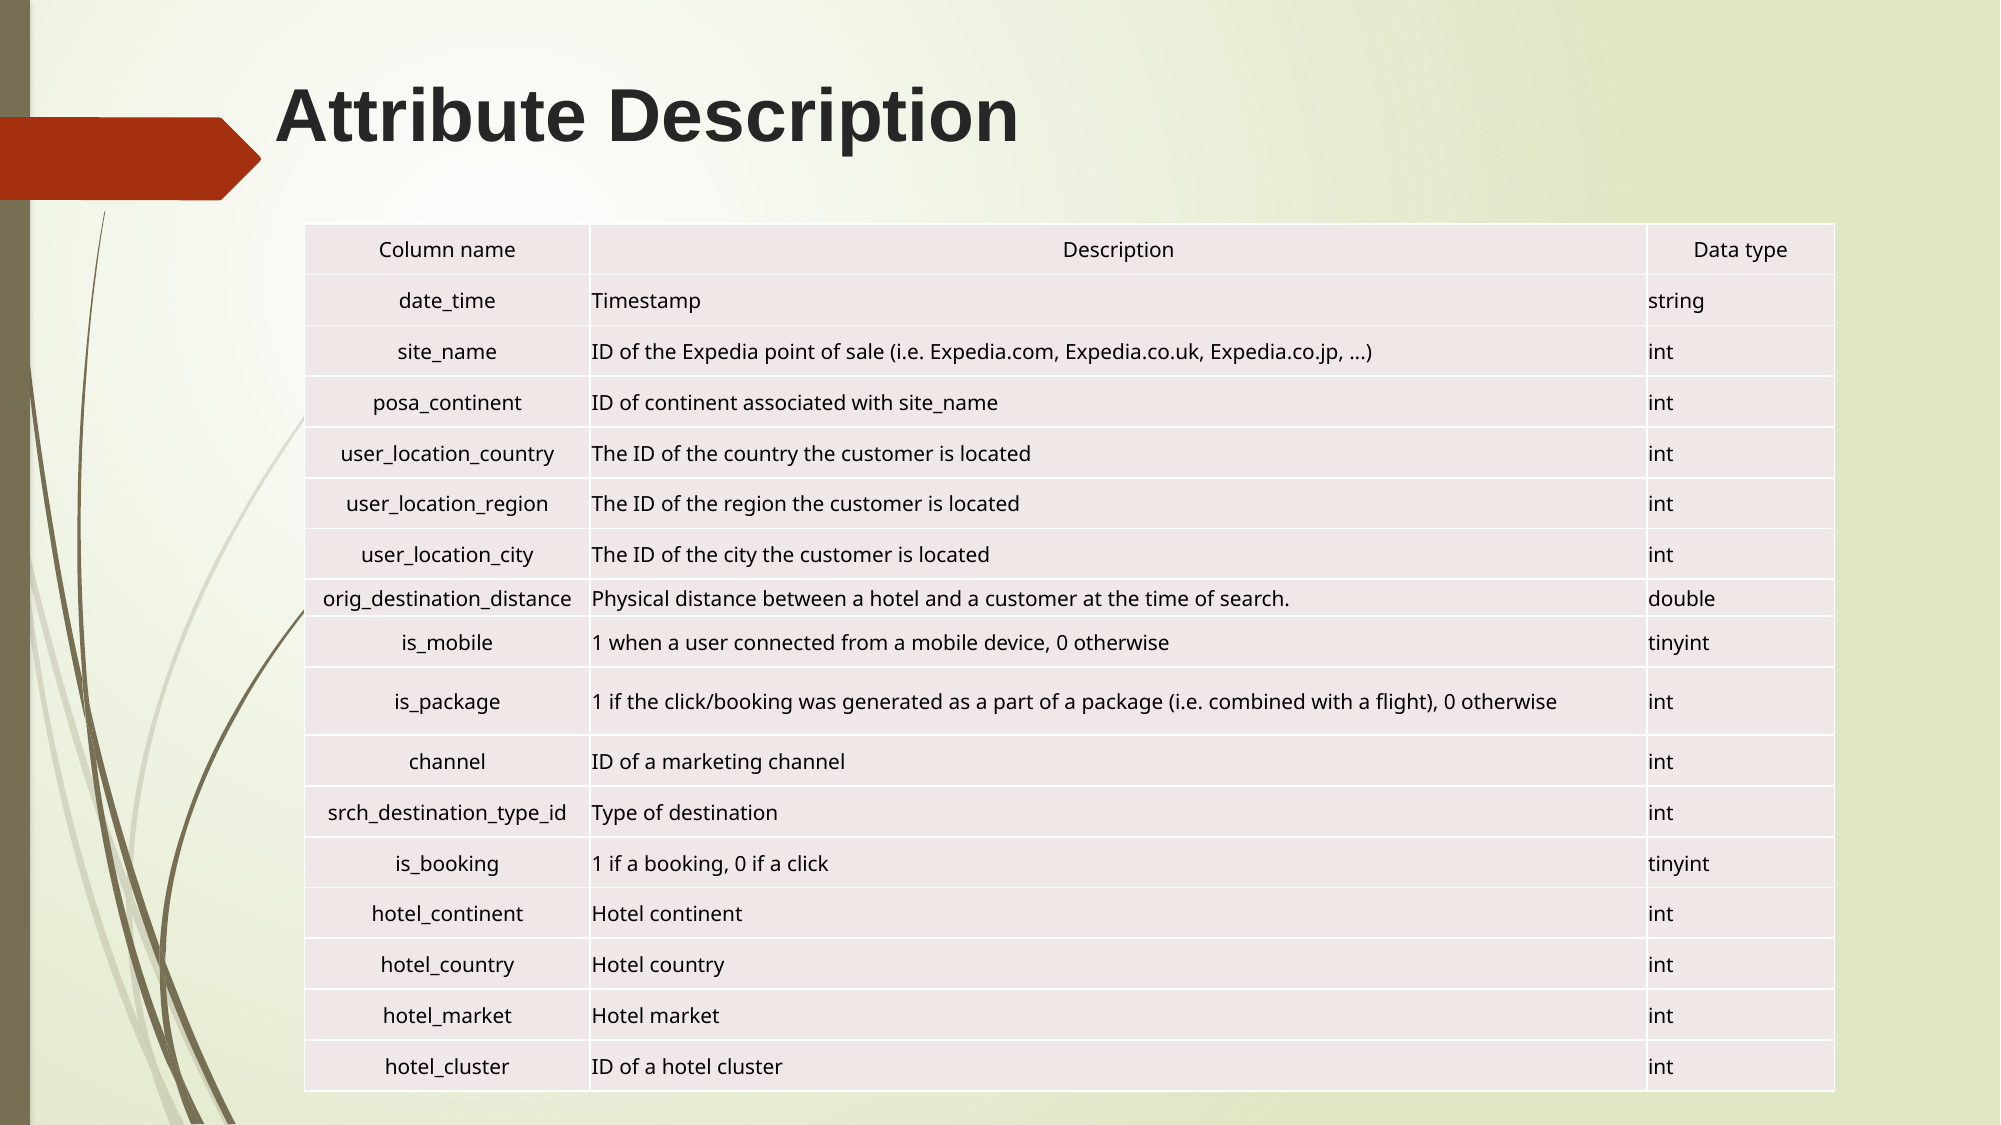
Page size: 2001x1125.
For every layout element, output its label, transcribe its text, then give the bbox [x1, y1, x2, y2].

table_cell site_name [305, 326, 589, 375]
table_cell tinyint [1648, 838, 1834, 887]
table_cell int [1648, 377, 1834, 426]
table_cell Physical distance between a hotel and a customer at the time of search. [591, 580, 1646, 615]
table_cell srch_destination_type_id [305, 787, 589, 836]
table_cell user_location_country [305, 428, 589, 477]
table_cell ID of a hotel cluster [591, 1041, 1646, 1090]
table_cell hotel_market [305, 990, 589, 1039]
table_cell 1 if the click/booking was generated as a part of a package (i.e. combined with a flight), 0 otherwise [591, 668, 1646, 734]
table_cell is_mobile [305, 617, 589, 666]
table_cell int [1648, 888, 1834, 937]
table_cell int [1648, 939, 1834, 988]
table_cell int [1648, 479, 1834, 528]
table_cell hotel_continent [305, 888, 589, 937]
table_cell int [1648, 529, 1834, 578]
table_cell The ID of the region the customer is located [591, 479, 1646, 528]
table_cell Hotel country [591, 939, 1646, 988]
table_cell Hotel market [591, 990, 1646, 1039]
table_cell posa_continent [305, 377, 589, 426]
table_cell int [1648, 668, 1834, 734]
table_cell The ID of the city the customer is located [591, 529, 1646, 578]
table_cell Hotel continent [591, 888, 1646, 937]
table_cell orig_destination_distance [305, 580, 589, 615]
table_cell double [1648, 580, 1834, 615]
table_cell is_package [305, 668, 589, 734]
table_cell user_location_region [305, 479, 589, 528]
table_cell hotel_country [305, 939, 589, 988]
table_cell Type of destination [591, 787, 1646, 836]
table_cell int [1648, 736, 1834, 785]
table_cell The ID of the country the customer is located [591, 428, 1646, 477]
title Attribute Description [259, 58, 1880, 269]
table_header Column name [305, 225, 589, 274]
table_cell is_booking [305, 838, 589, 887]
table_header Data type [1648, 225, 1834, 274]
table_cell string [1648, 275, 1834, 325]
table_cell 1 when a user connected from a mobile device, 0 otherwise [591, 617, 1646, 666]
table_cell int [1648, 428, 1834, 477]
table_cell 1 if a booking, 0 if a click [591, 838, 1646, 887]
table_header Description [591, 225, 1646, 274]
table_cell int [1648, 787, 1834, 836]
table_cell int [1648, 326, 1834, 375]
table_cell ID of the Expedia point of sale (i.e. Expedia.com, Expedia.co.uk, Expedia.co.jp, ...) [591, 326, 1646, 375]
table_cell user_location_city [305, 529, 589, 578]
table_cell int [1648, 990, 1834, 1039]
table_cell Timestamp [591, 275, 1646, 325]
table_cell ID of continent associated with site_name [591, 377, 1646, 426]
table_cell date_time [305, 275, 589, 325]
table_cell hotel_cluster [305, 1041, 589, 1090]
table_cell tinyint [1648, 617, 1834, 666]
table_cell channel [305, 736, 589, 785]
table_cell ID of a marketing channel [591, 736, 1646, 785]
table_cell int [1648, 1041, 1834, 1090]
